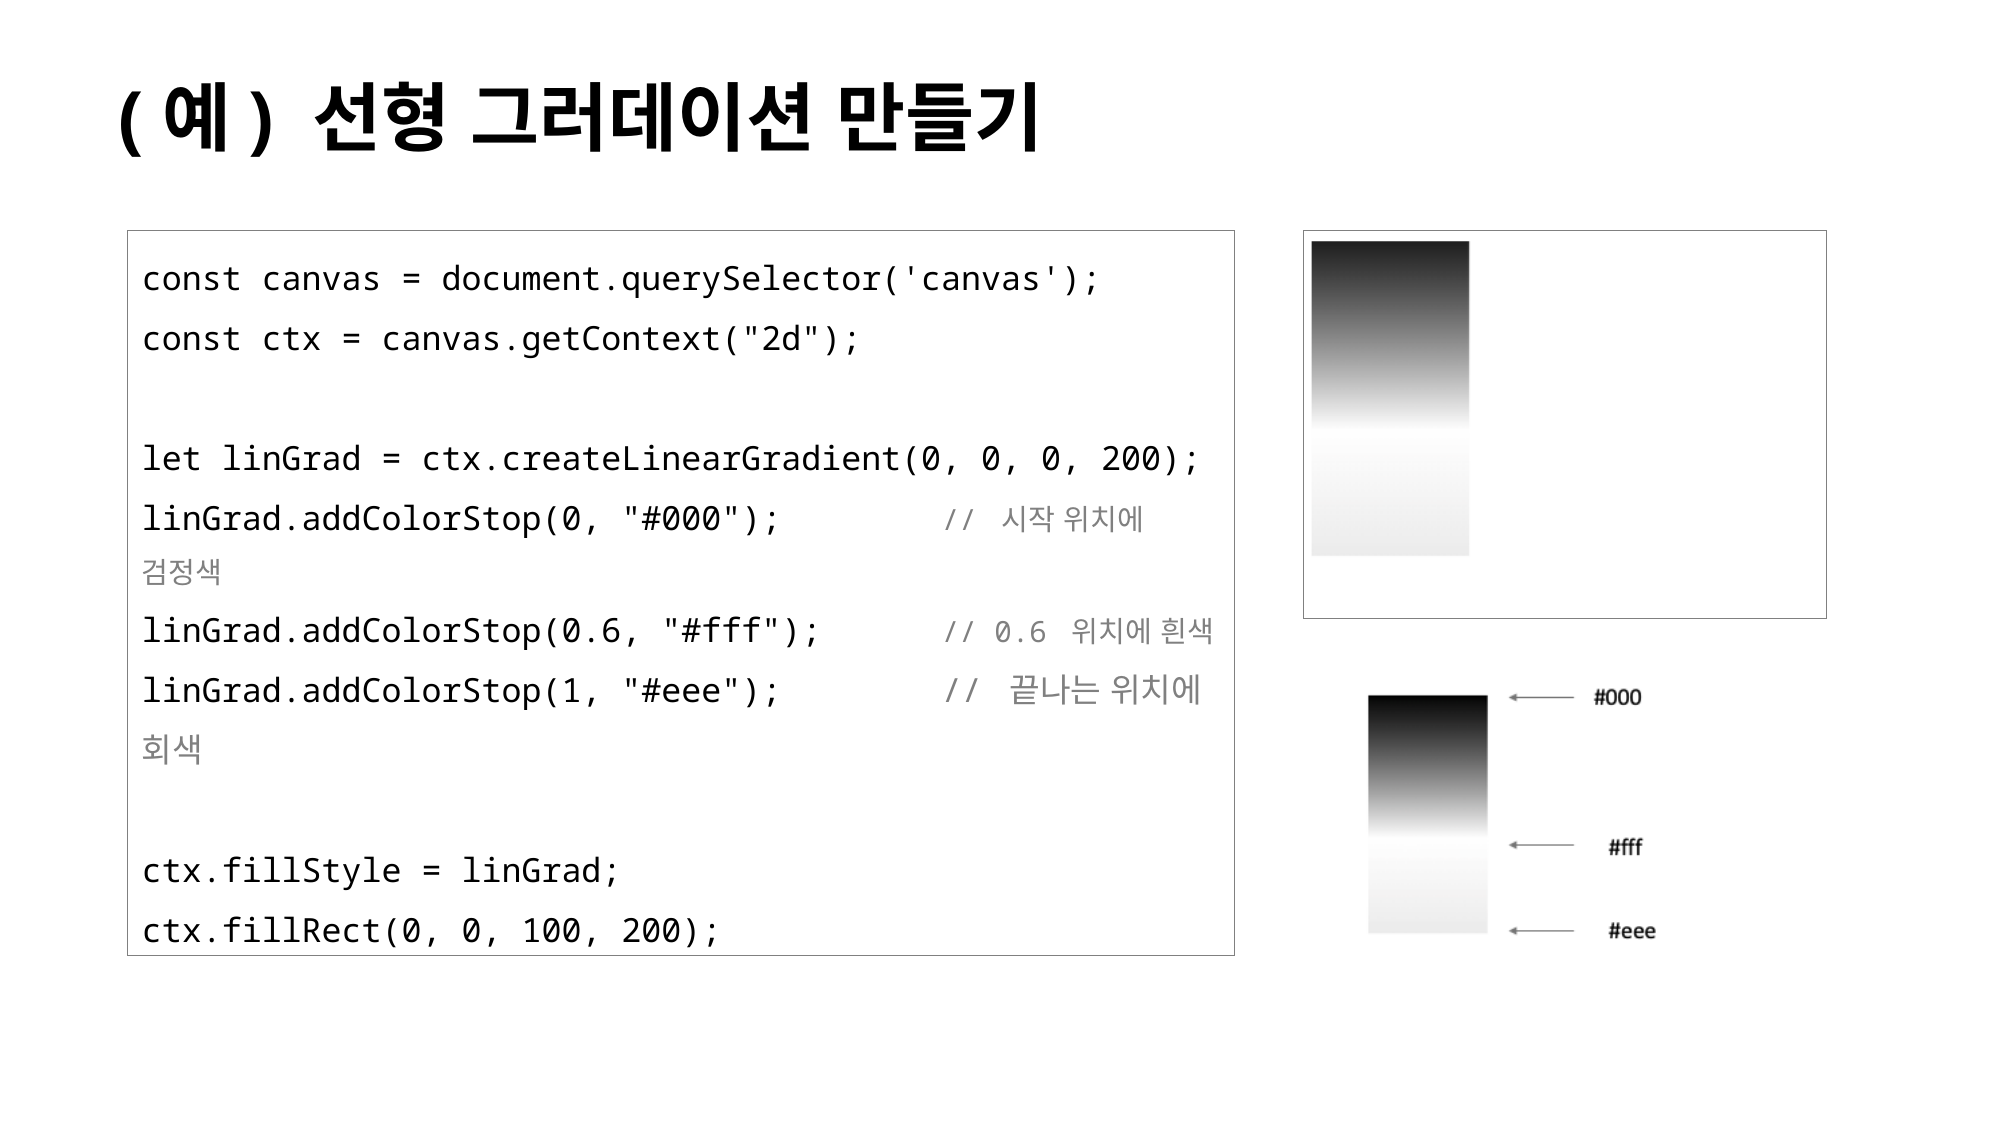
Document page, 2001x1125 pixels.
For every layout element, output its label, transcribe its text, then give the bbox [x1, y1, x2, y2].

text_box const canvas = document.querySelector('canvas'); const ctx = canvas.getContext("2d"); let linGrad = ctx.createLinearGradient(0, 0, 0, 200); linGrad.addColorStop(0, "#000"); // 시작 위치에 검정색 linGrad.addColorStop(0.6, "#fff"); // 0.6 위치에 흰색 linGrad.addColorStop(1, "#eee"); // 끝나는 위치에 회색 ctx.fillStyle = linGrad; ctx.fillRect(0, 0, 100, 200); [127, 230, 1235, 956]
picture [1292, 646, 1766, 1035]
picture [1303, 230, 1827, 619]
title (예) 선형 그러데이션 만들기 [103, 52, 1566, 191]
